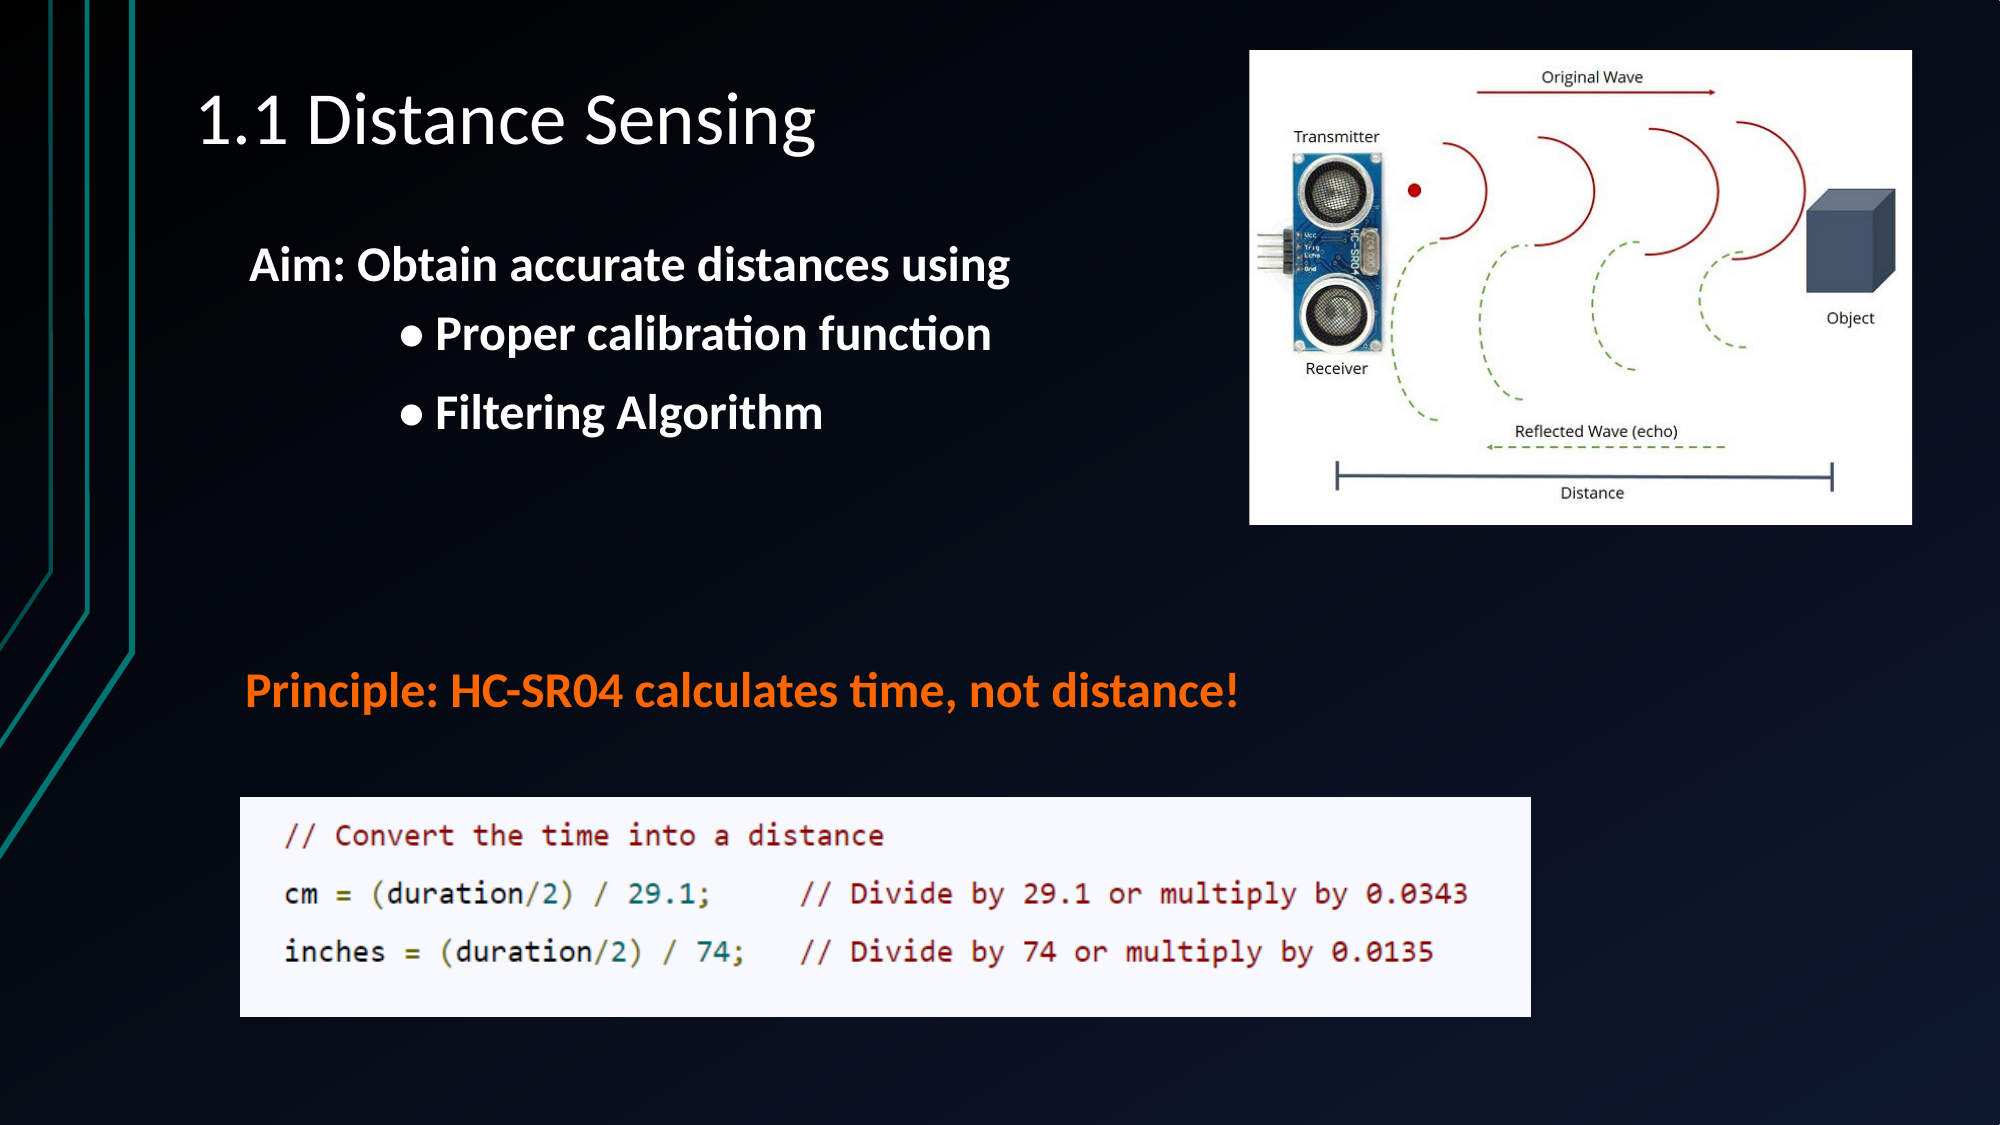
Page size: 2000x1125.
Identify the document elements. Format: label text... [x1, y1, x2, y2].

text_box [174, 200, 1213, 1050]
picture [240, 797, 1532, 1017]
text_box Aim: Obtain accurate distances using • Proper calibration function • Filtering Algorithm Principle: HC-SR04 calculates time, not distance! [224, 212, 1275, 988]
title 1.1 Distance Sensing [174, 50, 875, 171]
picture [1248, 49, 1913, 526]
